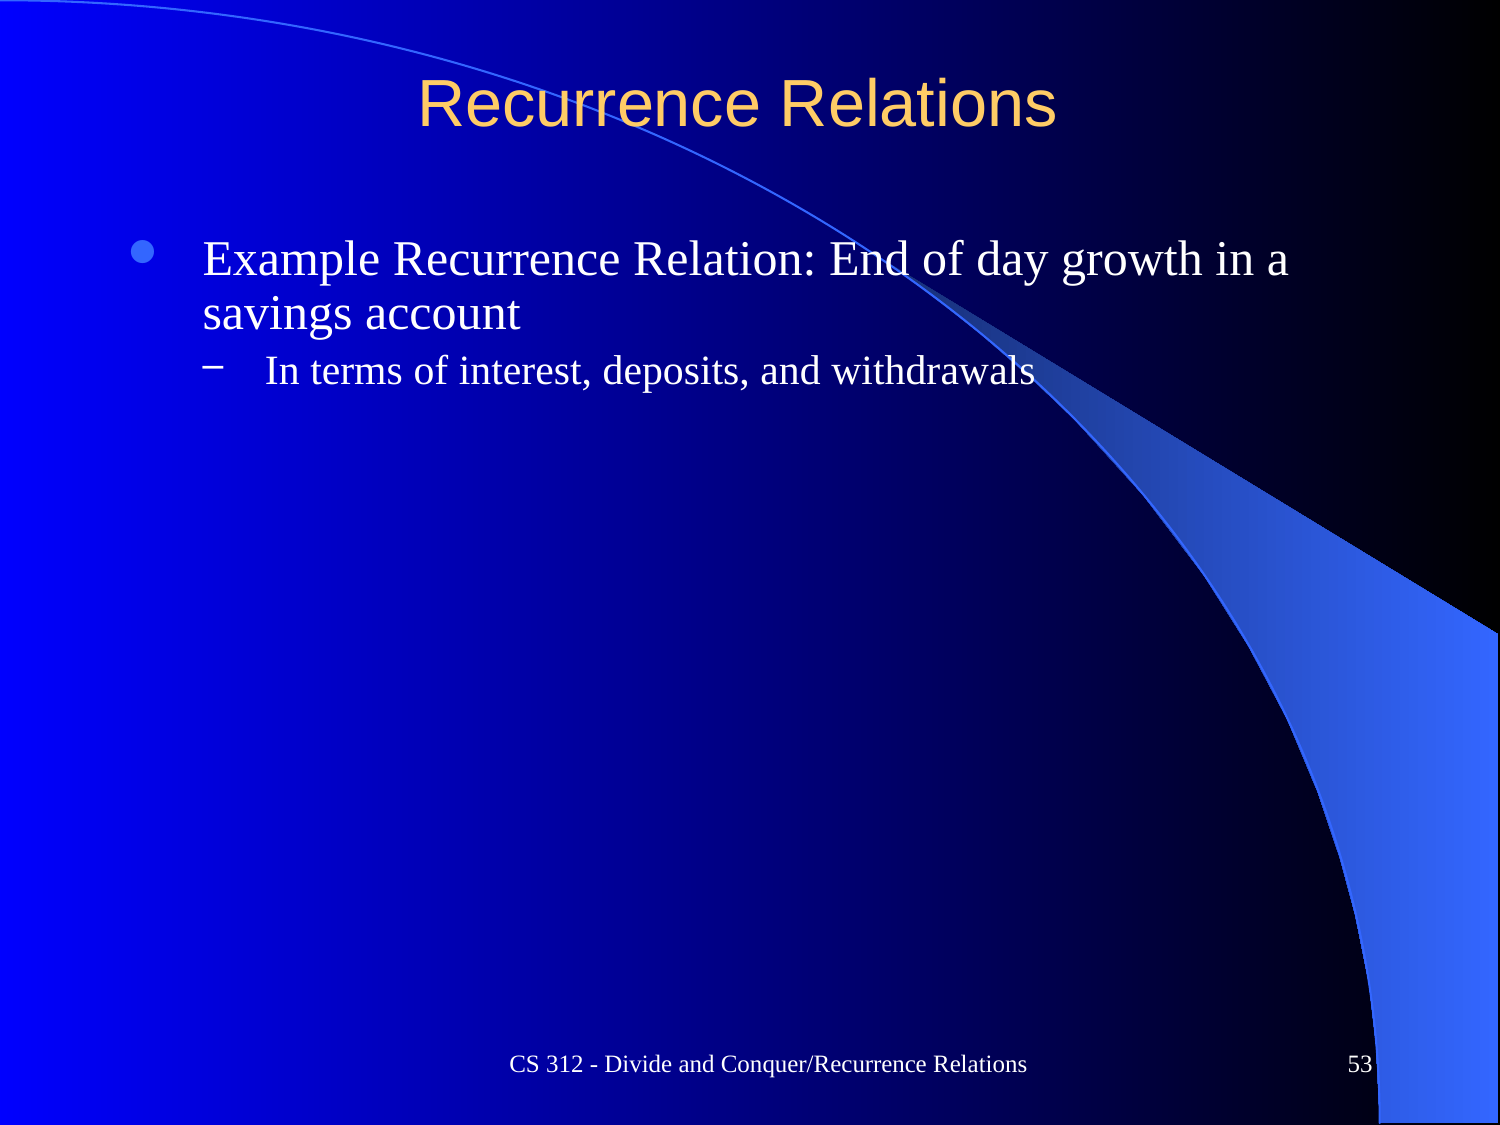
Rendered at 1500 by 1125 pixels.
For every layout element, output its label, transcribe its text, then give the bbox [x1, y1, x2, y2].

list Example Recurrence Relation: End of day growth in a savings account In terms of interest, deposits, and withdrawals [112, 224, 1388, 1026]
slide_number 53 [1074, 1026, 1388, 1101]
footer CS 312 - Divide and Conquer/Recurrence Relations [474, 1026, 1063, 1101]
title Recurrence Relations [99, 30, 1376, 169]
